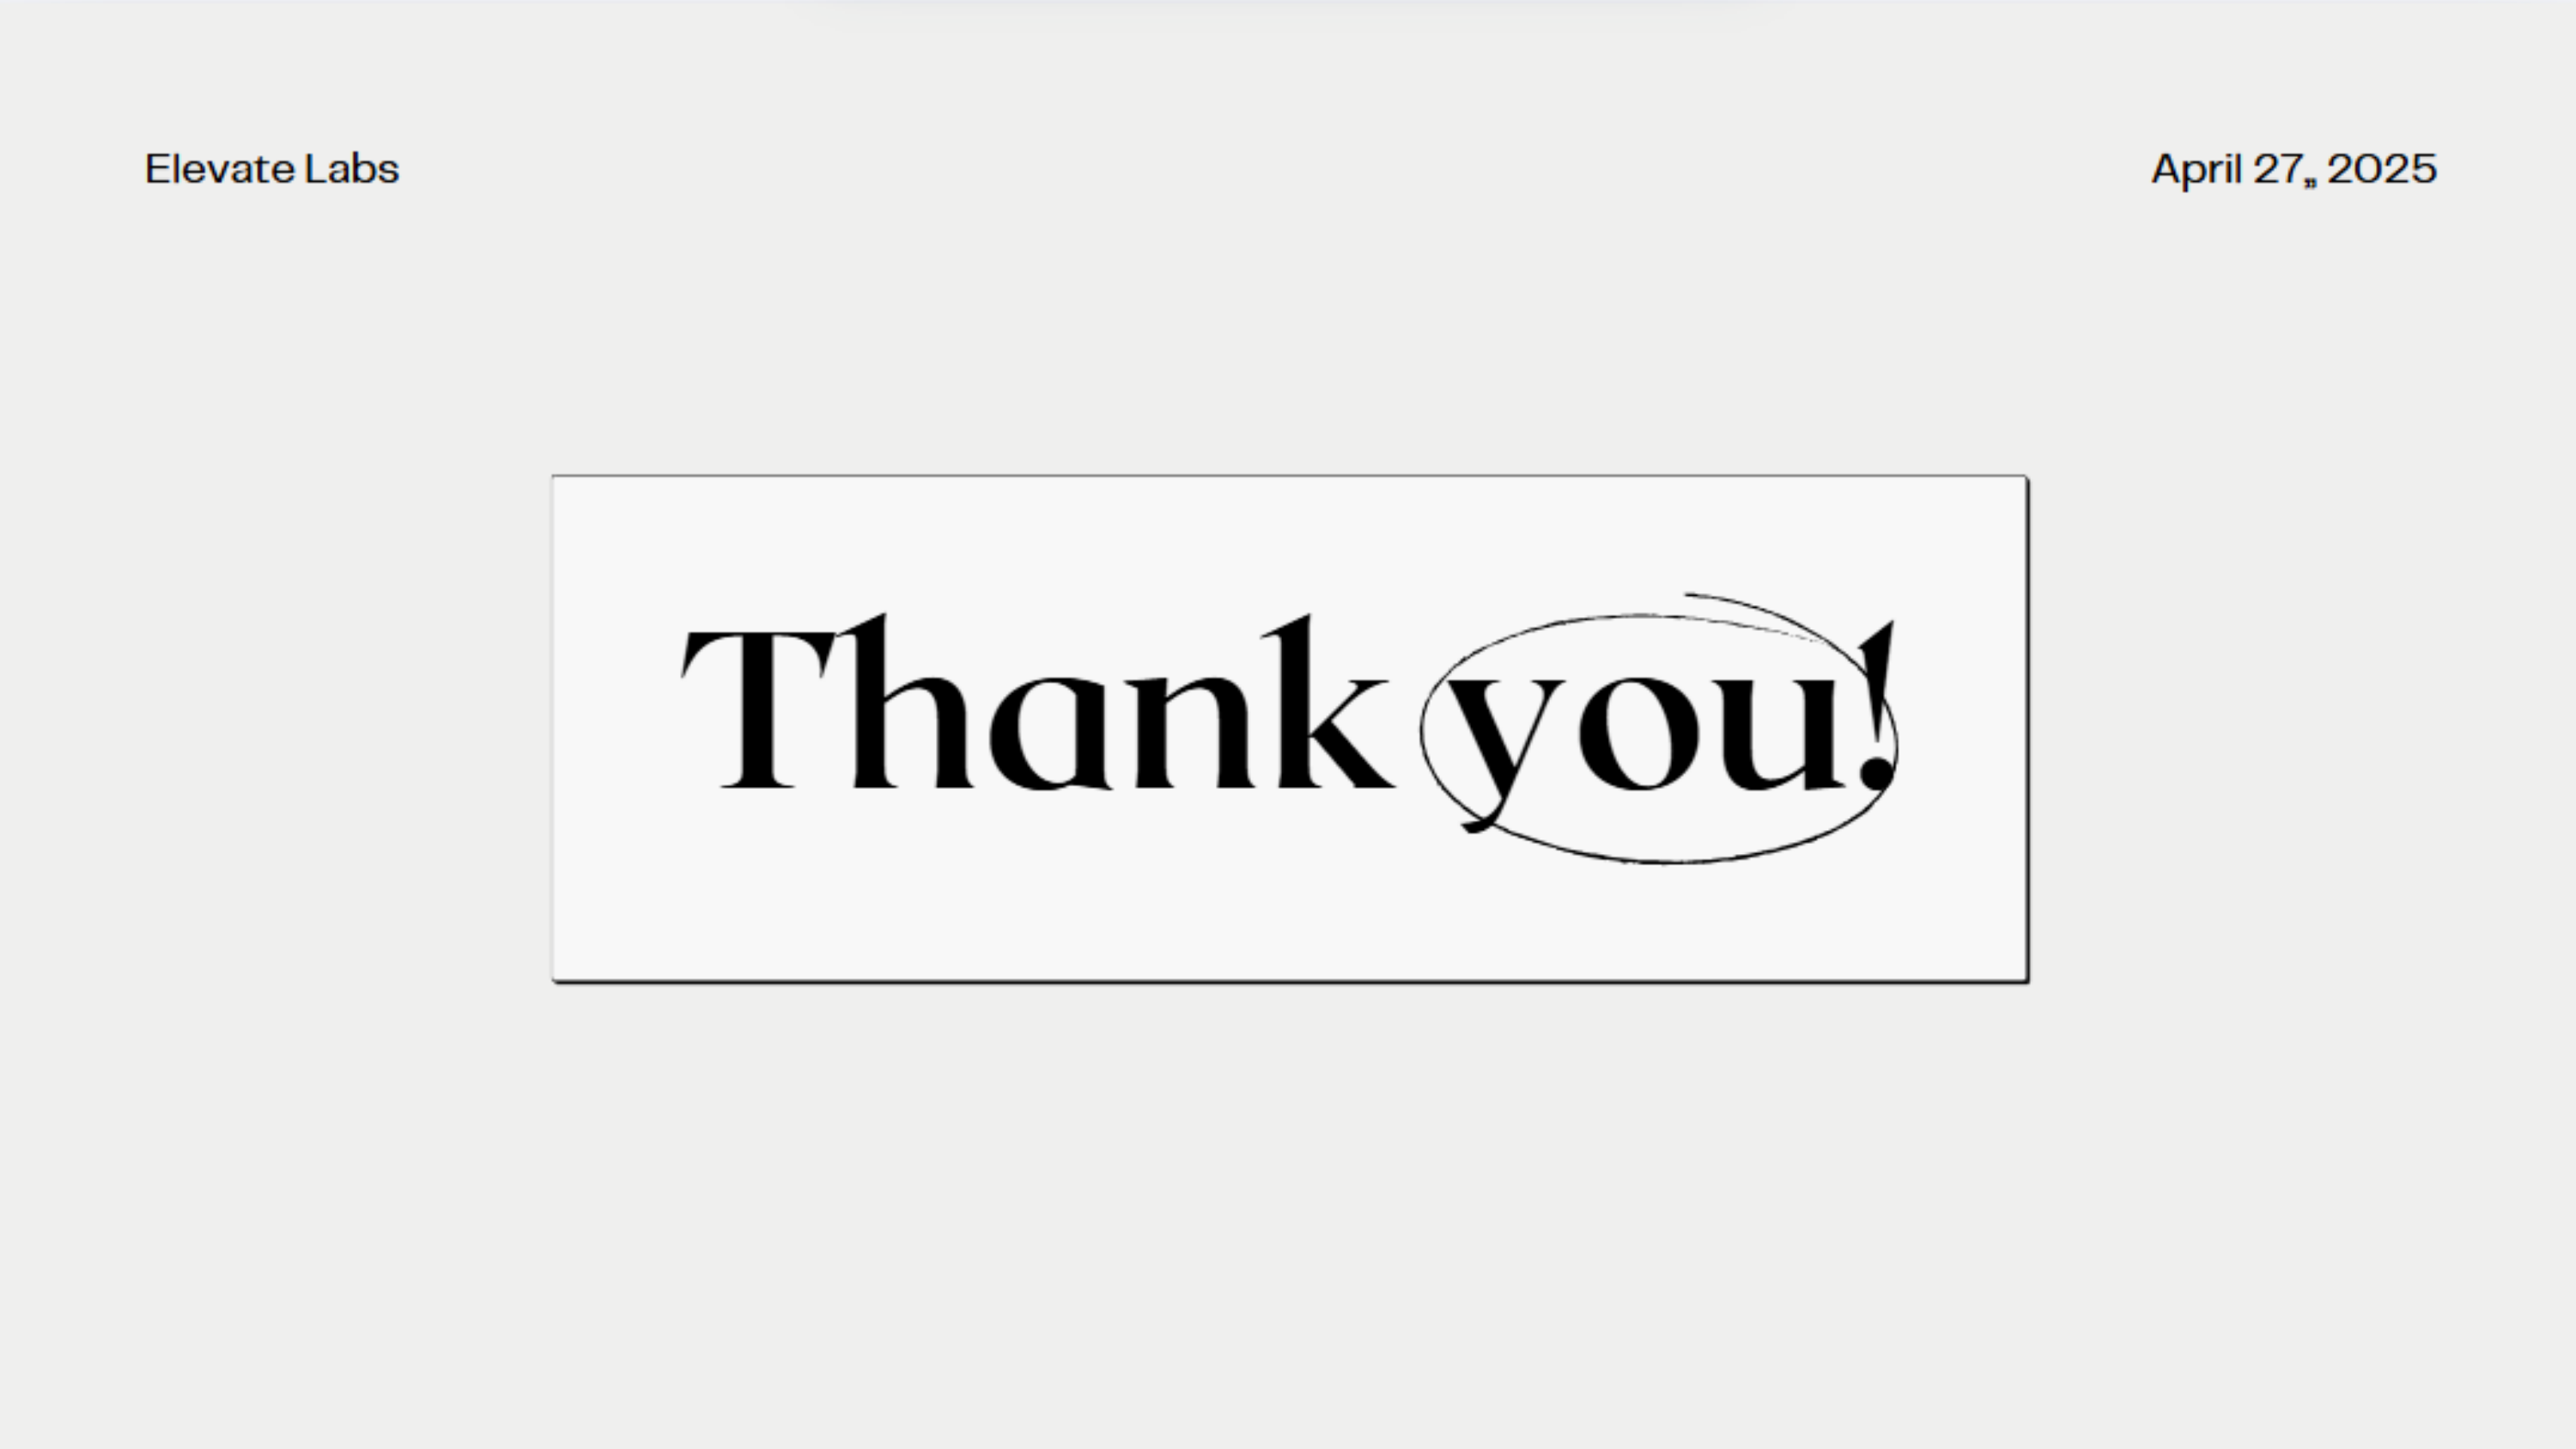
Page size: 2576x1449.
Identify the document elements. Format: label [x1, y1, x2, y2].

text_box [0, 0, 2576, 1449]
